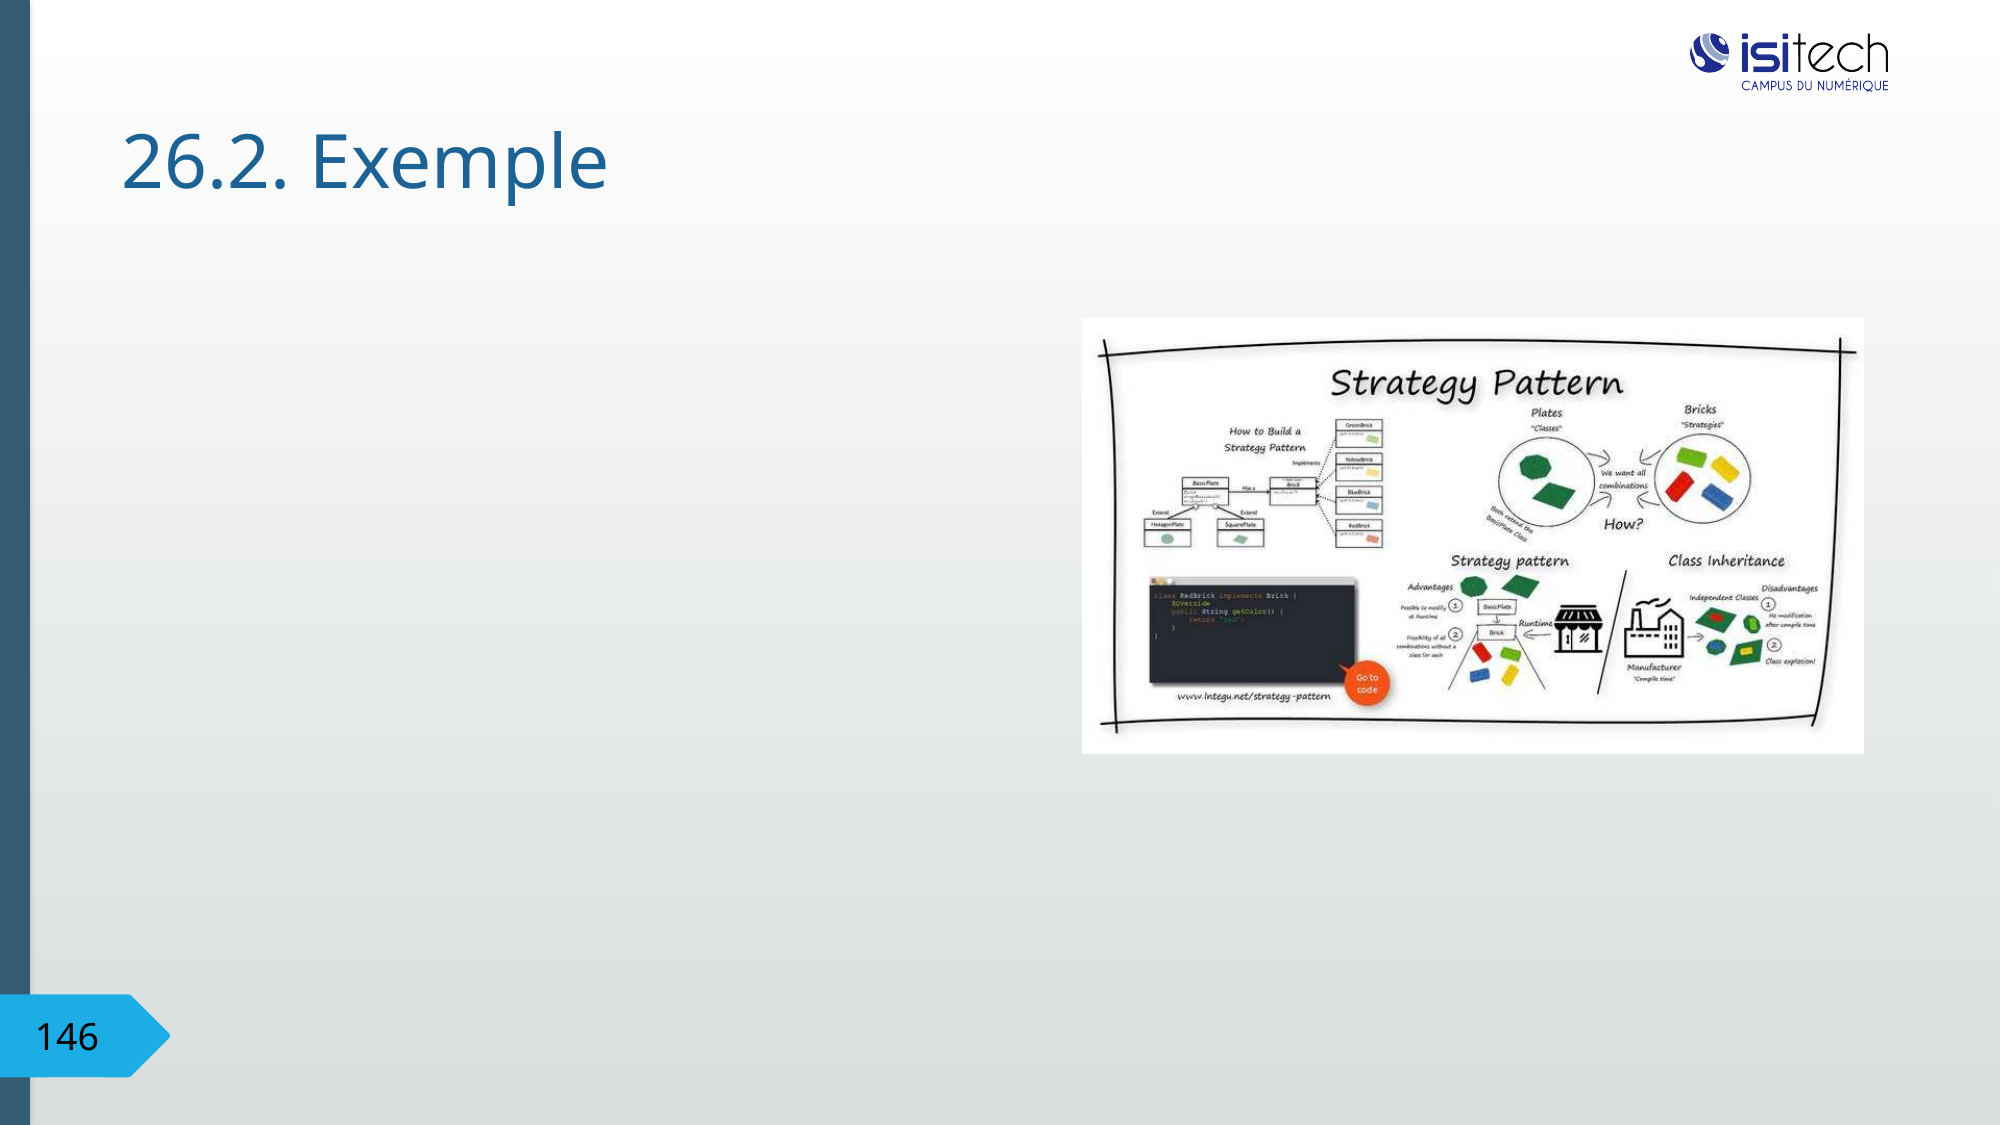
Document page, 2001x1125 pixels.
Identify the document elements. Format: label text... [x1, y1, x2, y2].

picture [1690, 33, 1889, 94]
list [1082, 318, 1865, 755]
title 26.2. Exemple [106, 105, 947, 313]
slide_number 146 [19, 1006, 148, 1067]
